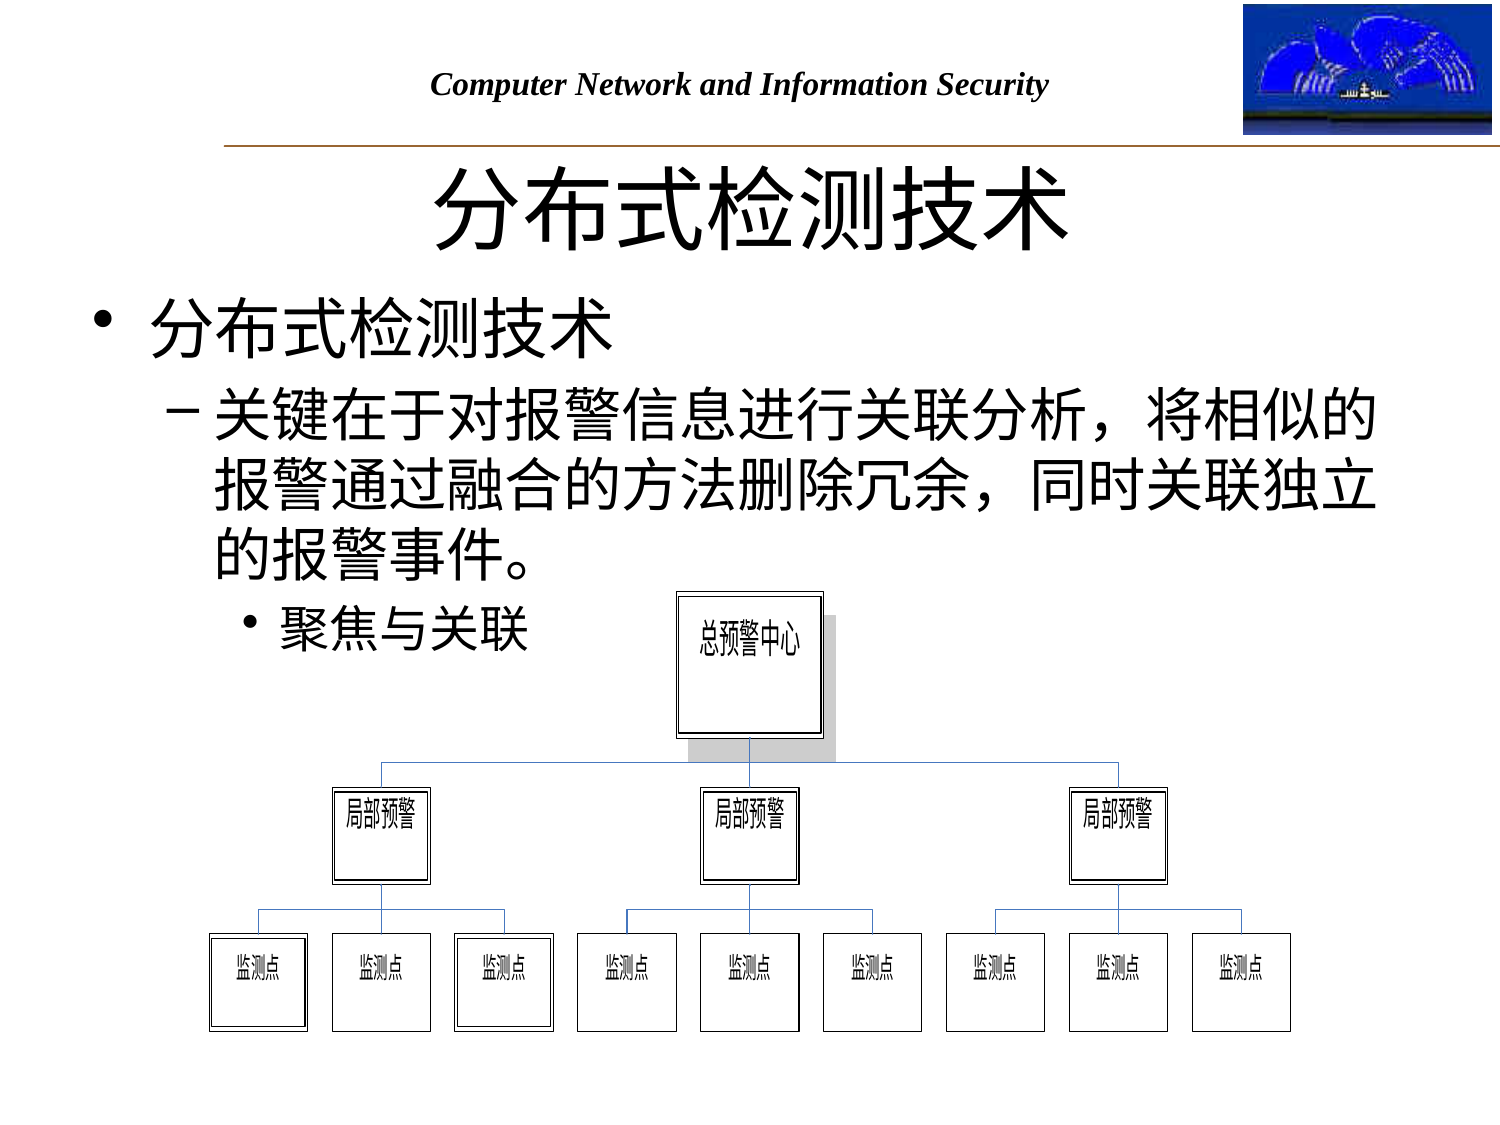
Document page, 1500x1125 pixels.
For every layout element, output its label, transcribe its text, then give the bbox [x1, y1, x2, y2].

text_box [206, 585, 1294, 1038]
list 分布式检测技术 关键在于对报警信息进行关联分析，将相似的报警通过融合的方法删除冗余，同时关联独立的报警事件。 聚焦与关联 [76, 278, 1428, 395]
list 分布式检测技术 关键在于对报警信息进行关联分析，将相似的报警通过融合的方法删除冗余，同时关联独立的报警事件。 聚焦与关联 [76, 396, 1428, 835]
title 分布式检测技术 [76, 148, 1428, 266]
